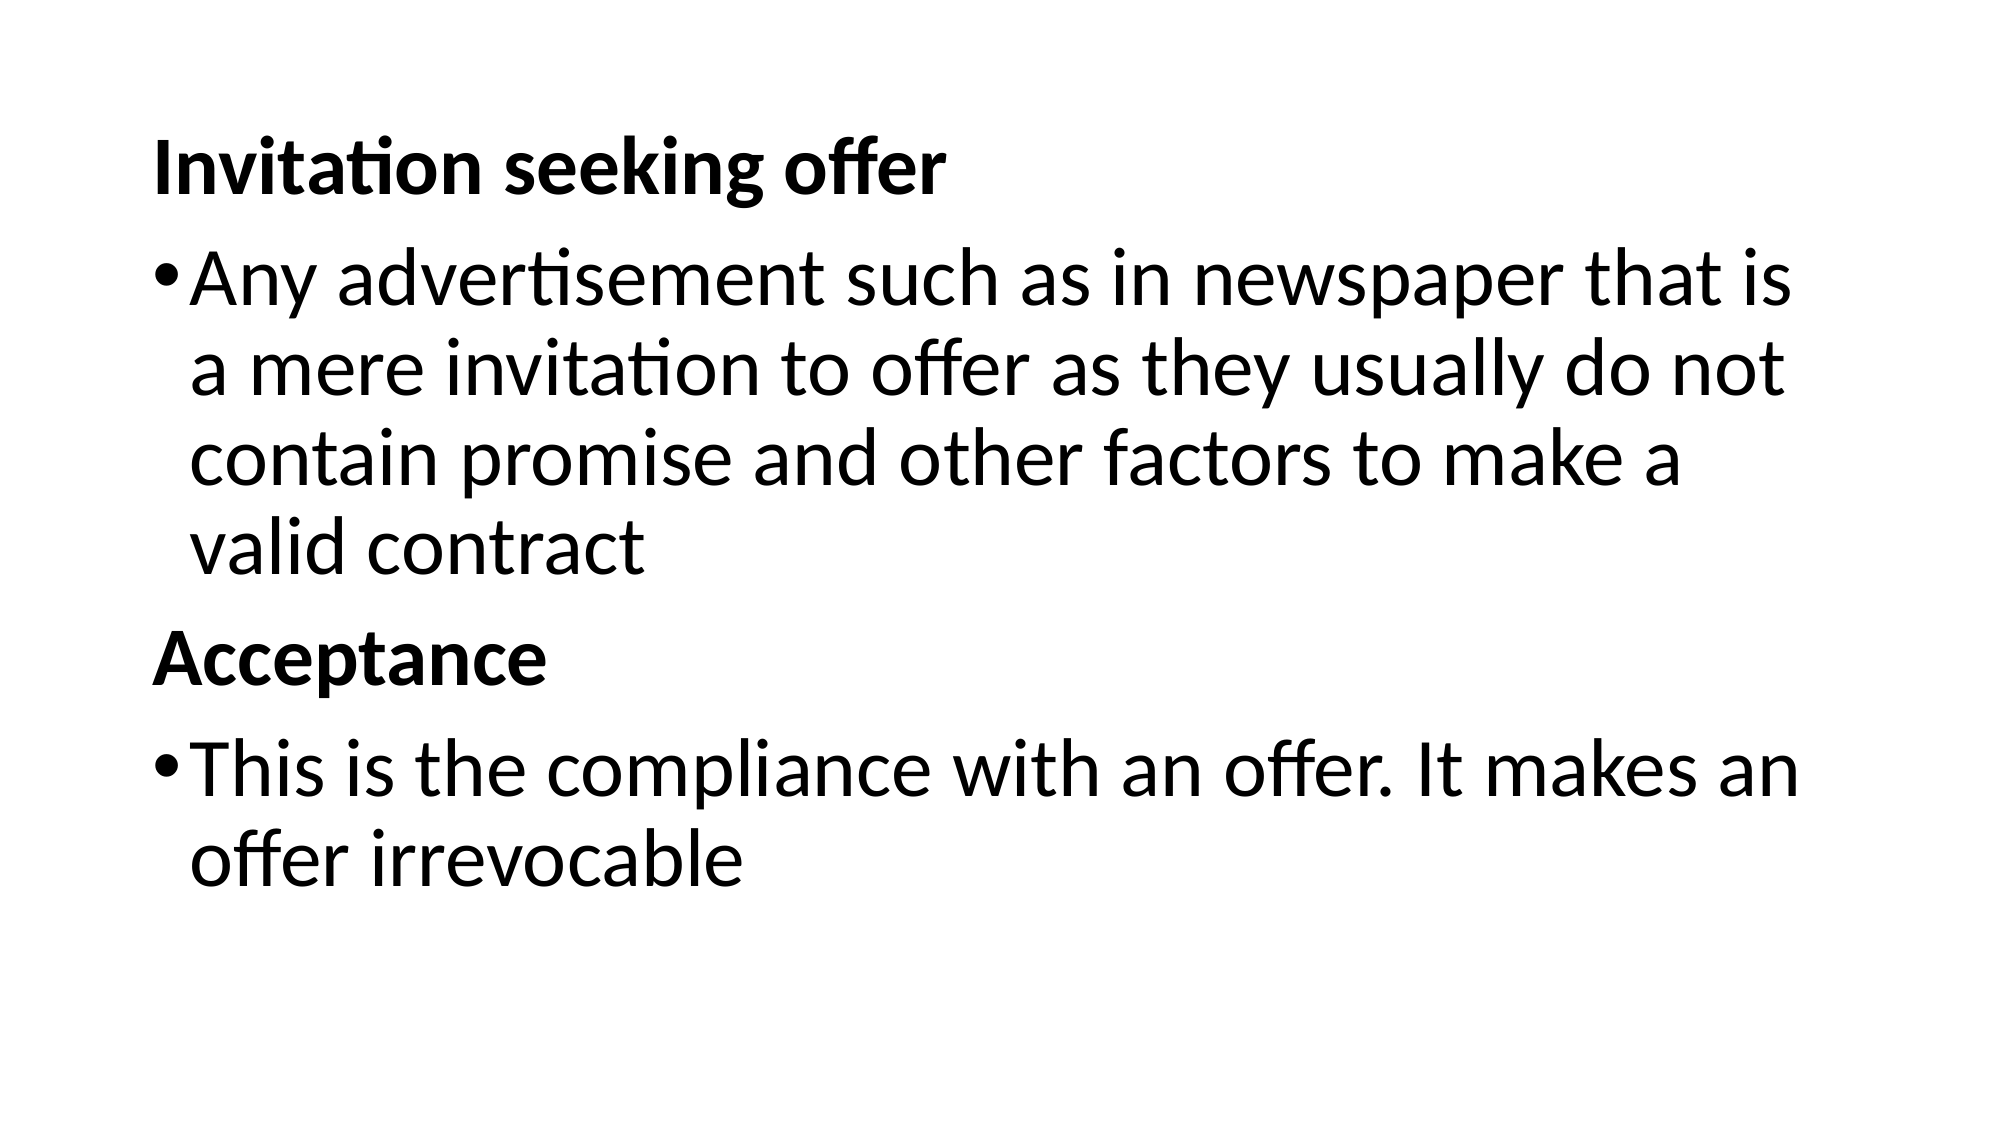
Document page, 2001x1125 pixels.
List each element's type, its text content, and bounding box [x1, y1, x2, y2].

list Invitation seeking offer Any advertisement such as in newspaper that is a mere invitation to offer as they usually do not contain promise and other factors to make a valid contract Acceptance This is the compliance with an offer. It makes an offer irrevocable [137, 115, 1863, 1014]
